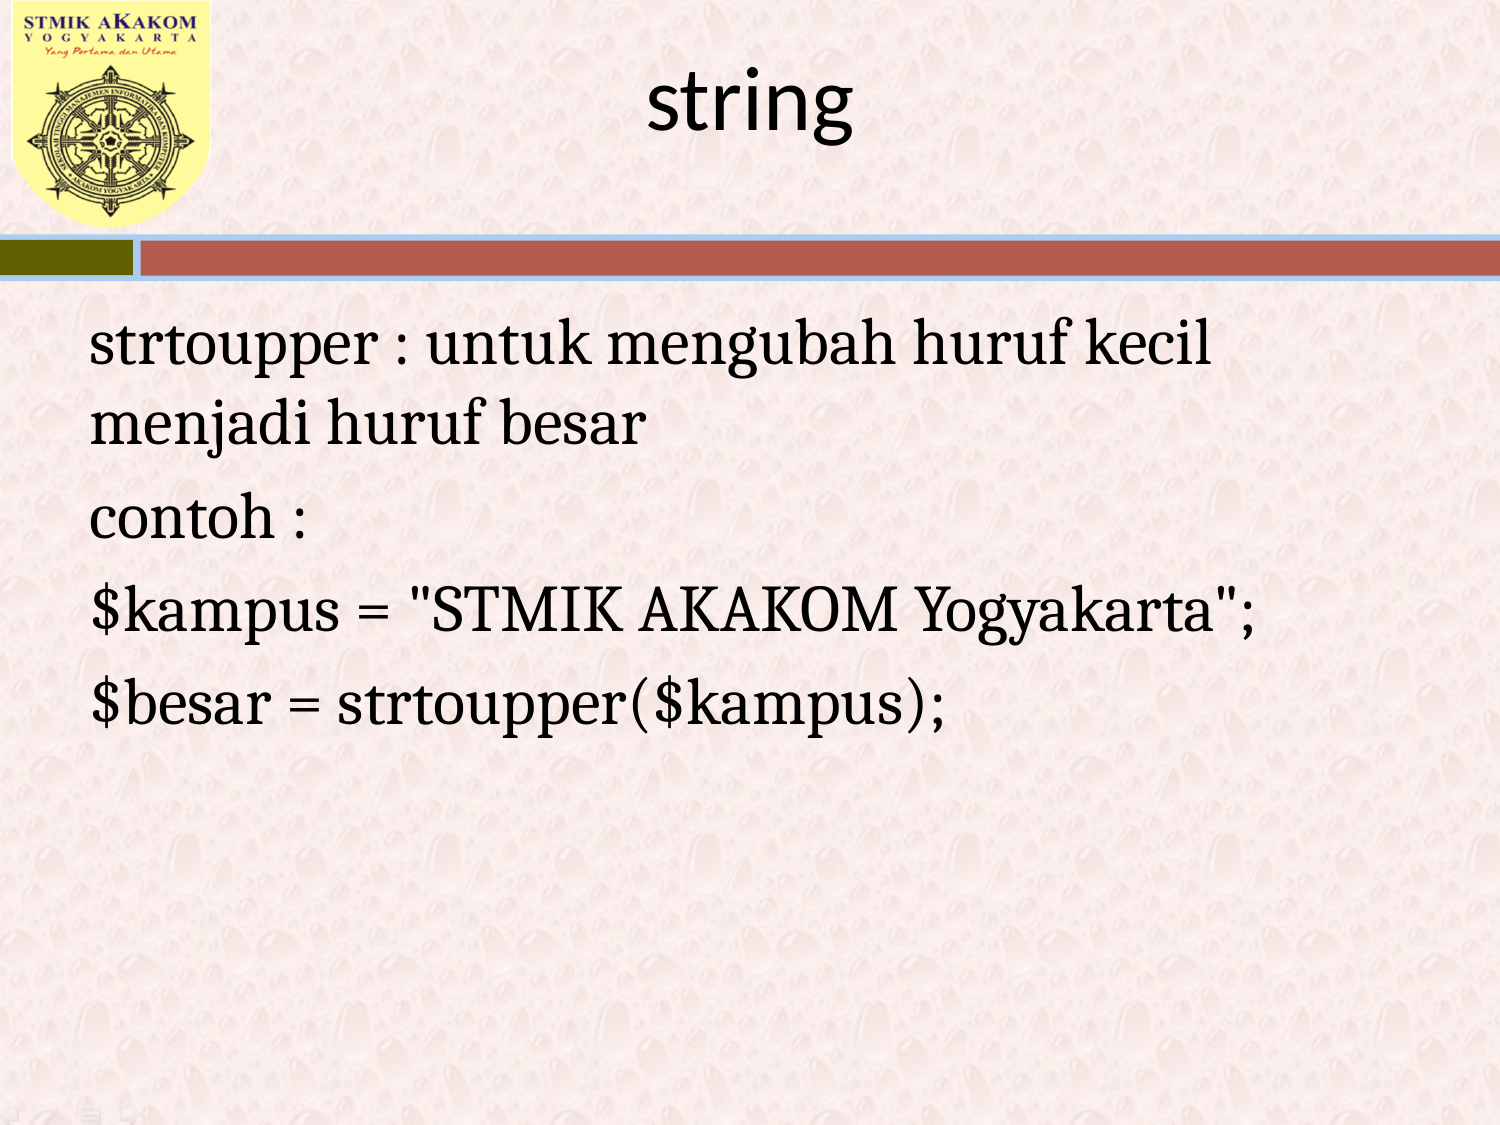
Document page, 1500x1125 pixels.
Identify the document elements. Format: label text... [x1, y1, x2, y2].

picture [11, 0, 211, 232]
title string [75, 0, 1425, 188]
list strtoupper : untuk mengubah huruf kecil menjadi huruf besar contoh : $kampus = "STMIK AKAKOM Yogyakarta"; $besar = strtoupper($kampus); [75, 290, 1425, 1063]
